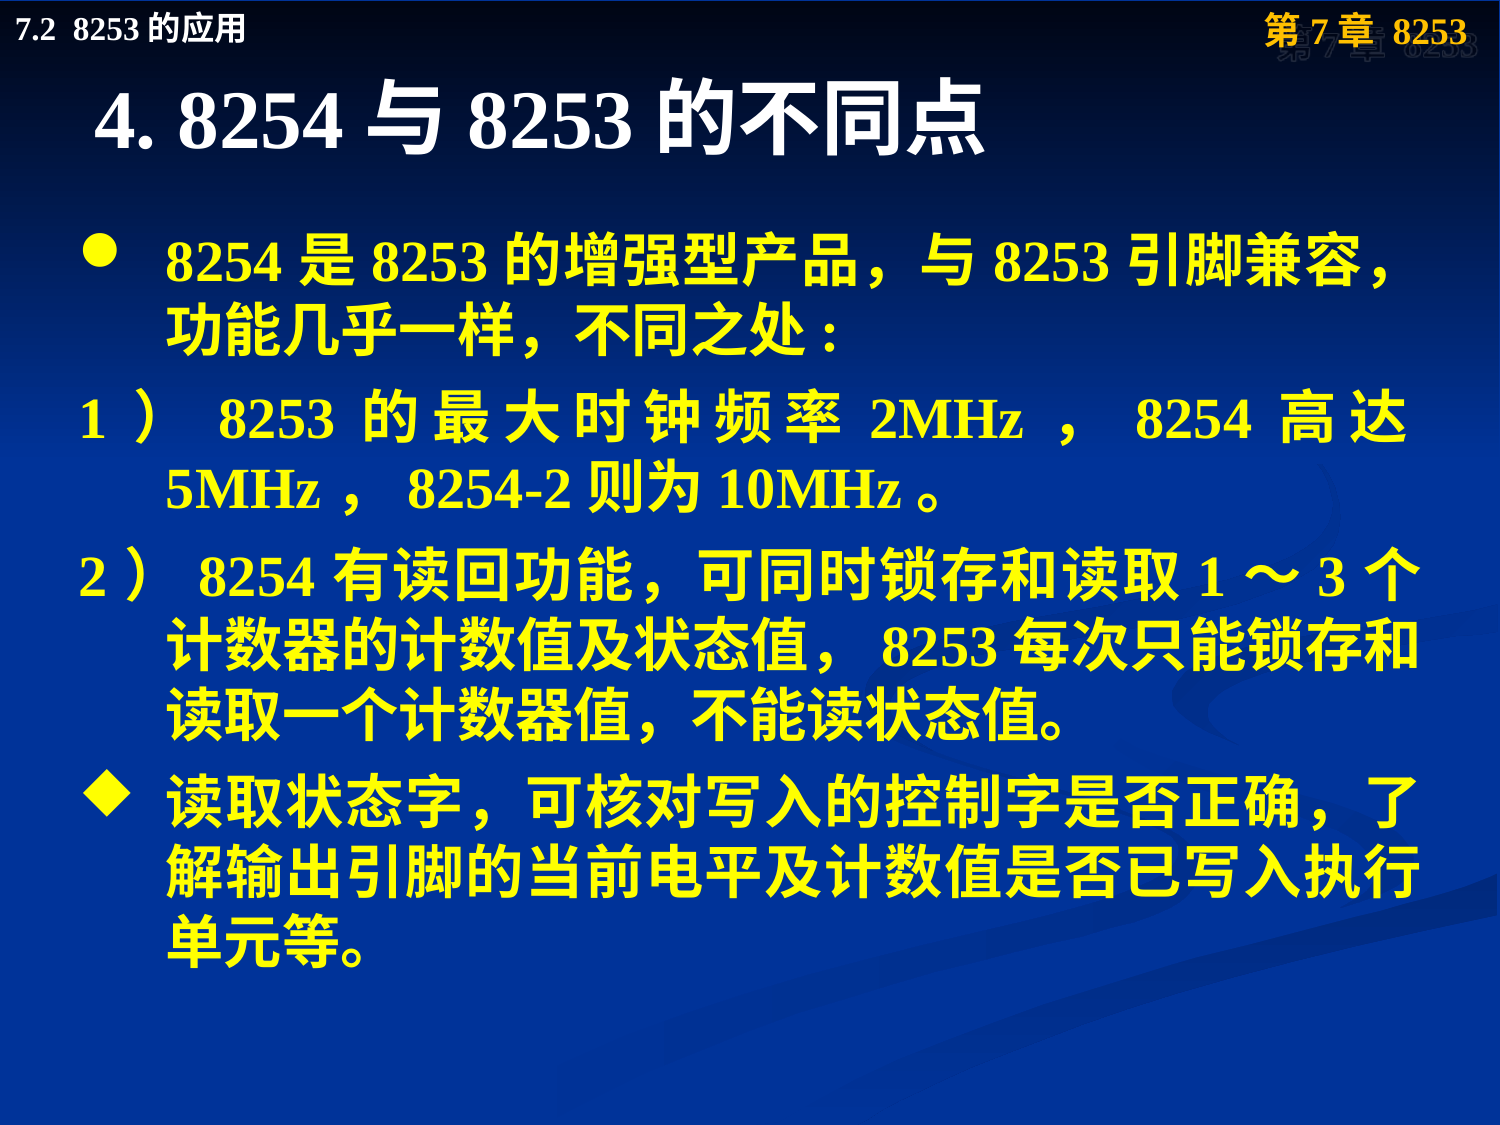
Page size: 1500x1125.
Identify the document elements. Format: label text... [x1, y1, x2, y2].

list 8254是8253的增强型产品，与8253引脚兼容，功能几乎一样，不同之处: 1）8253的最大时钟频率2MHz，8254高达5MHz，8254-2则为10MHz。 2）8254有读回功能，可同时锁存和读取1～3个计数器的计数值及状态值，8253每次只能锁存和读取一个计数器值，不能读状态值。 读取状态字，可核对写入的控制字是否正确，了解输出引脚的当前电平及计数值是否已写入执行单元等。 [63, 215, 1437, 1065]
title 4. 8254与8253的不同点 [78, 60, 1430, 172]
